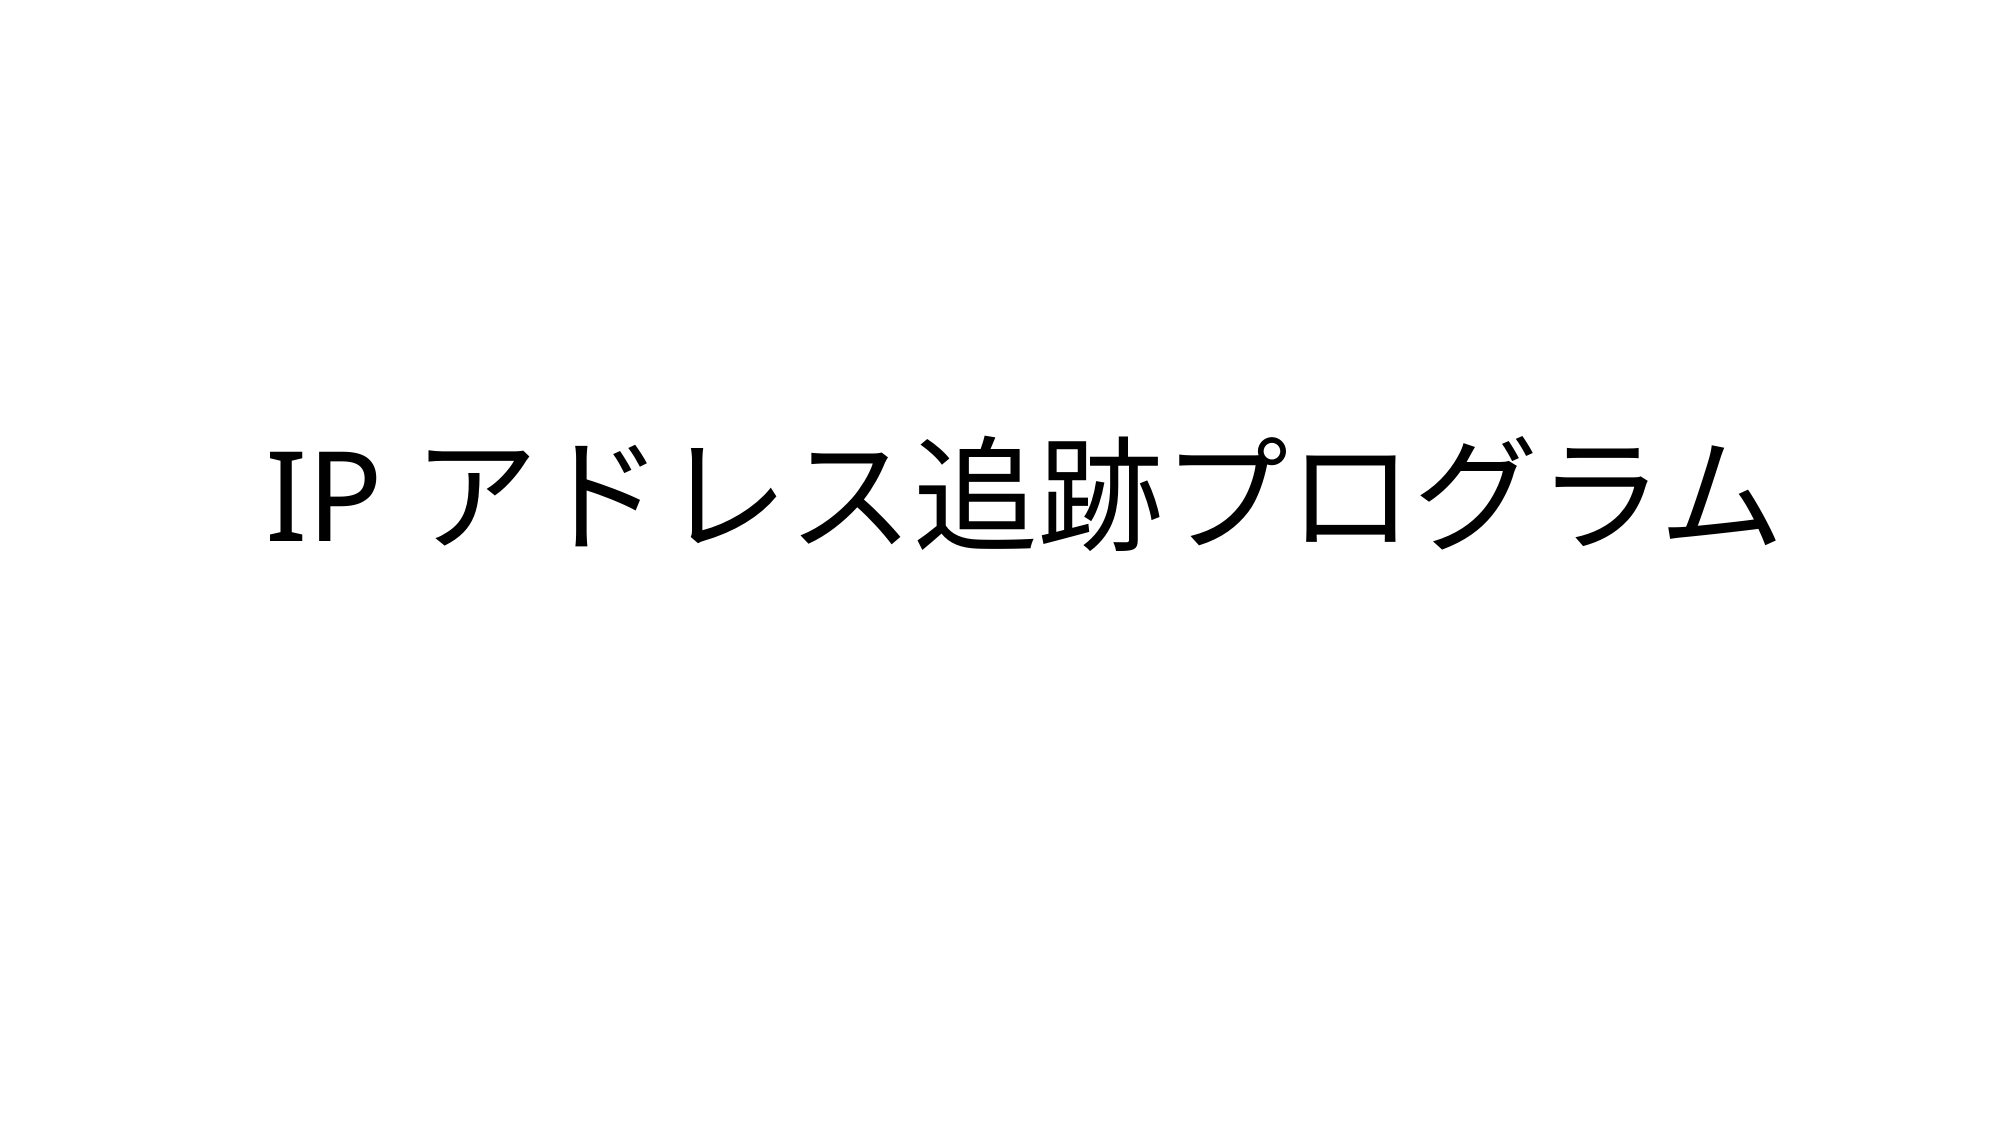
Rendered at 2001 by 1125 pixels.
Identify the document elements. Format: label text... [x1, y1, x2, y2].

title IPアドレス追跡プログラム [249, 345, 1800, 576]
